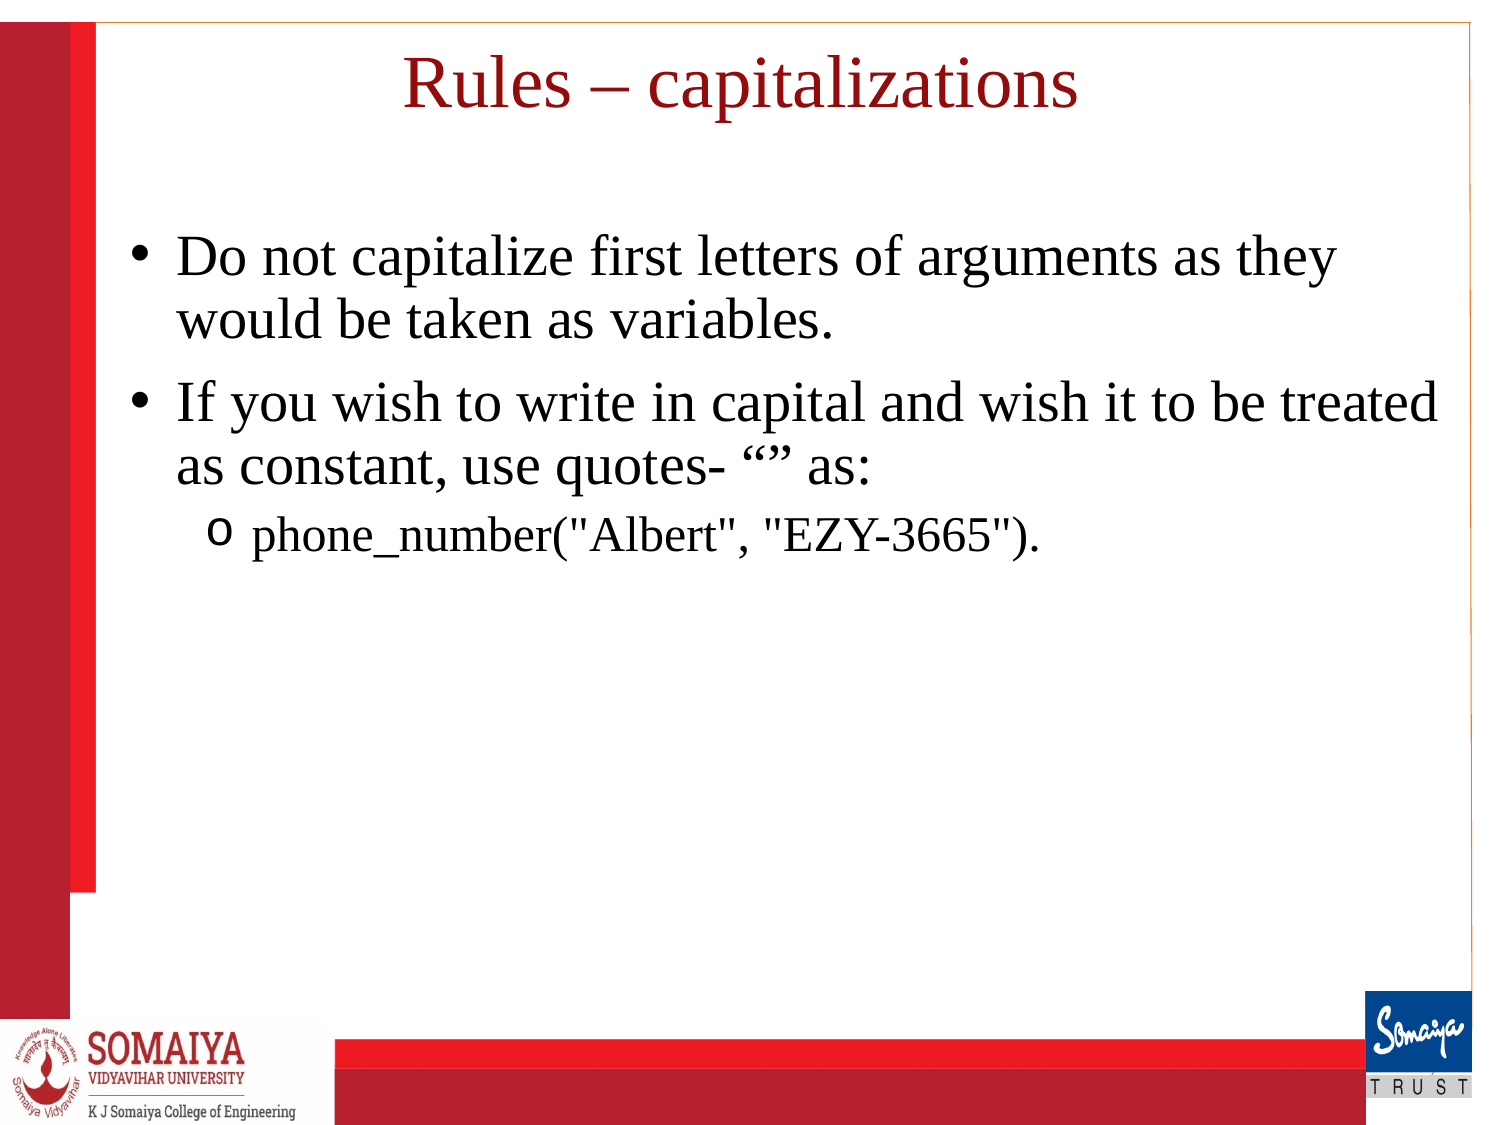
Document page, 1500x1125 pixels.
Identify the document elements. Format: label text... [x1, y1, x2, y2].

picture [1365, 991, 1472, 1098]
title Rules – capitalizations [134, 35, 1349, 179]
list Do not capitalize first letters of arguments as they would be taken as variables. If you wish to write in capital and wish it to be treated as constant, use quotes- “” as: phone_number("Albert", "EZY-3665"). [114, 217, 1465, 960]
picture [0, 22, 327, 1125]
picture [335, 1040, 1365, 1125]
